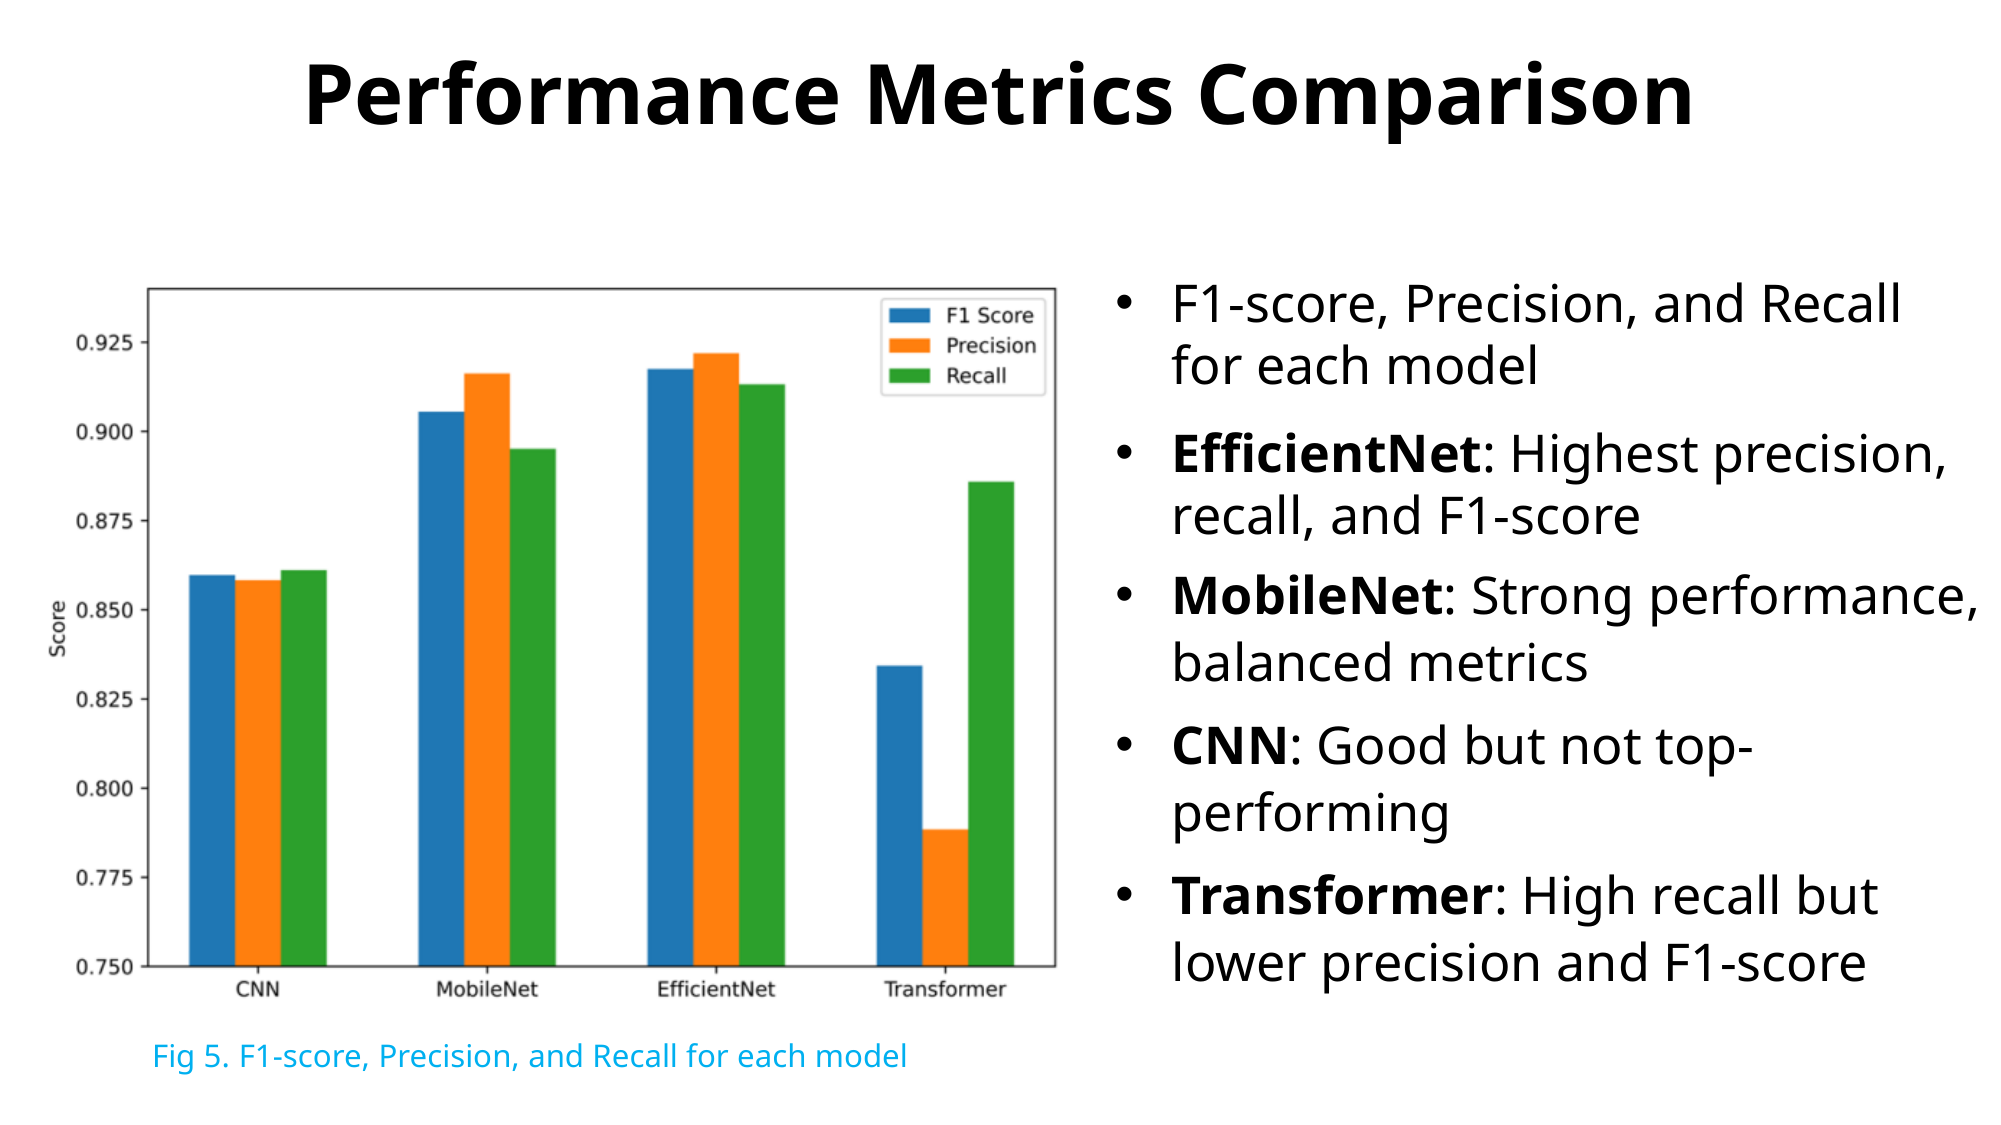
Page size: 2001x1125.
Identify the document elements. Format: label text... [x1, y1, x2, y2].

picture [39, 239, 1105, 1030]
text_box F1-score, Precision, and Recall for each model EfficientNet: Highest precision, recall, and F1-score MobileNet: Strong performance, balanced metrics CNN: Good but not top-performing Transformer: High recall but lower precision and F1-score [1105, 262, 2000, 1000]
text_box Fig 5. F1-score, Precision, and Recall for each model [137, 1029, 1138, 1082]
title Performance Metrics Comparison [137, 48, 1863, 146]
